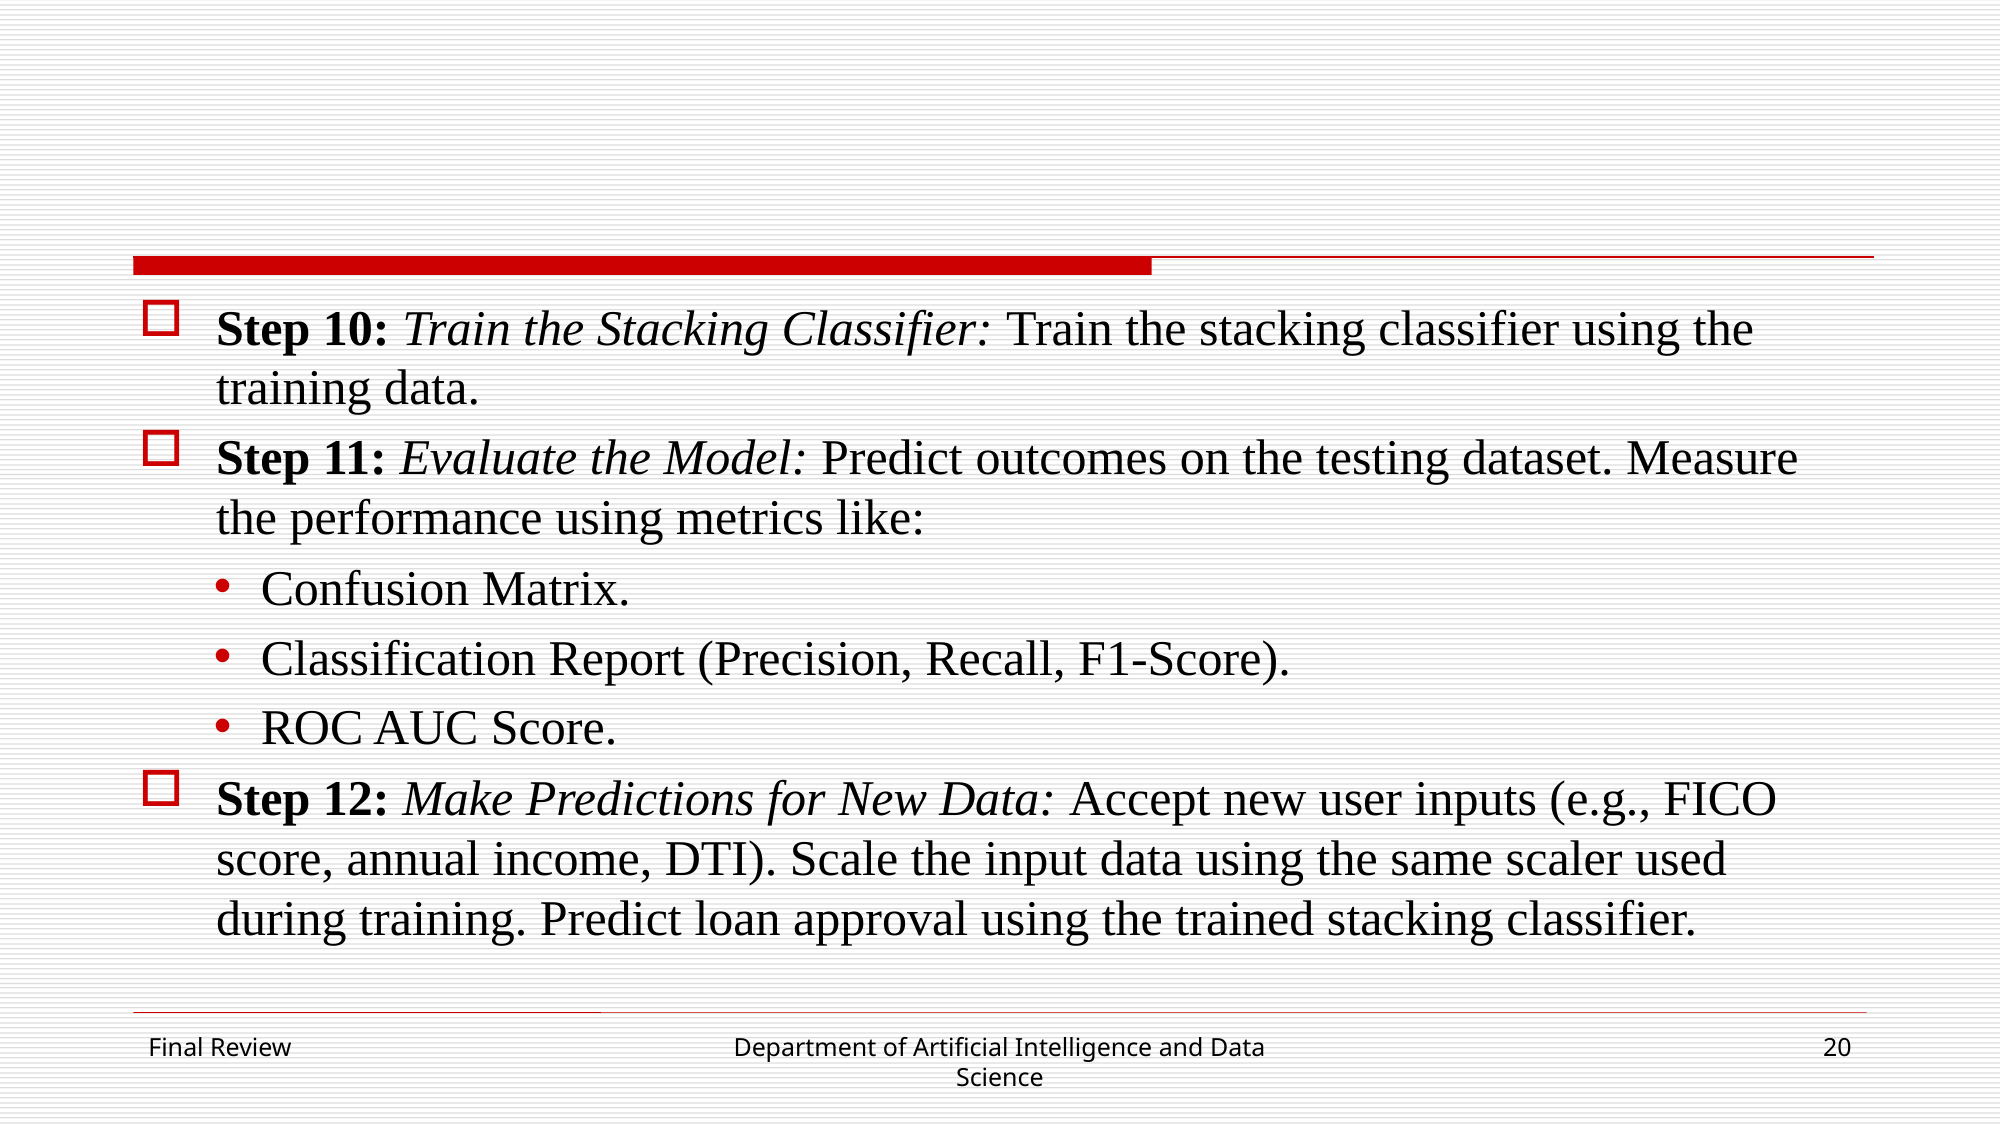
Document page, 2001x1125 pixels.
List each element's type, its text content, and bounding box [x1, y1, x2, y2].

slide_number Final Review [133, 1024, 567, 1103]
picture [0, 0, 2001, 1125]
footer Department of Artificial Intelligence and Data Science [683, 1024, 1317, 1103]
list Step 10: Train the Stacking Classifier: Train the stacking classifier using the training data. Step 11: Evaluate the Model: Predict outcomes on the testing dataset. Measure the performance using metrics like: Confusion Matrix. Classification Report (Precision, Recall, F1-Score). ROC AUC Score. Step 12: Make Predictions for New Data: Accept new user inputs (e.g., FICO score, annual income, DTI). Scale the input data using the same scaler used during training. Predict loan approval using the trained stacking classifier. [123, 287, 1874, 988]
slide_number 20 [1433, 1024, 1867, 1103]
